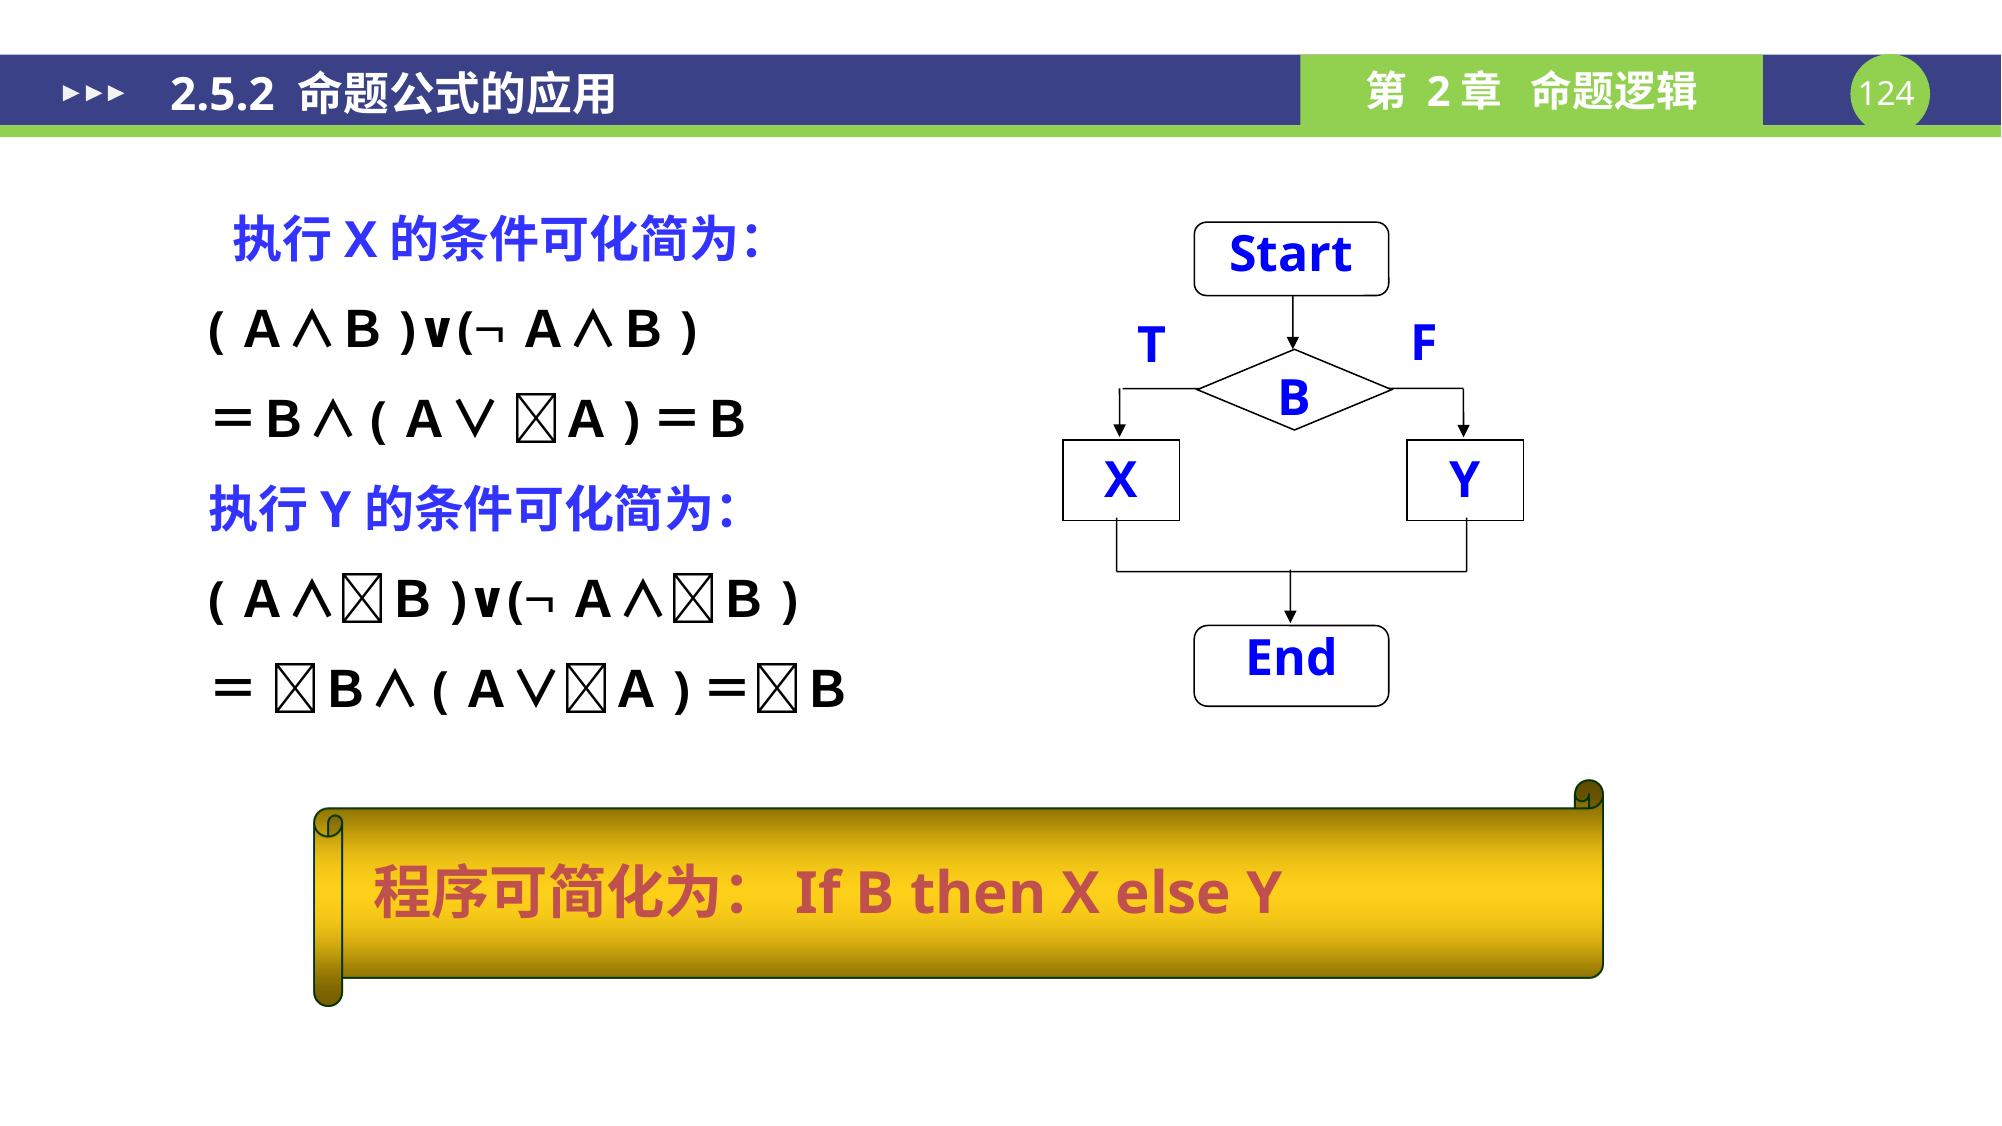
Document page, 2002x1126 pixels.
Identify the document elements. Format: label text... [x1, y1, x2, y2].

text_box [312, 778, 1605, 1008]
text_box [1062, 221, 1524, 707]
list 执行X的条件可化简为： (Ａ∧Ｂ)∨(Ａ∧Ｂ) ＝Ｂ∧(Ａ∨ Ａ)＝Ｂ 执行Y的条件可化简为： (Ａ∧Ｂ)∨(Ａ∧Ｂ) ＝ Ｂ∧(Ａ∨Ａ)＝Ｂ [188, 168, 959, 758]
text_box 2.5.2 命题公式的应用 [150, 16, 1473, 168]
